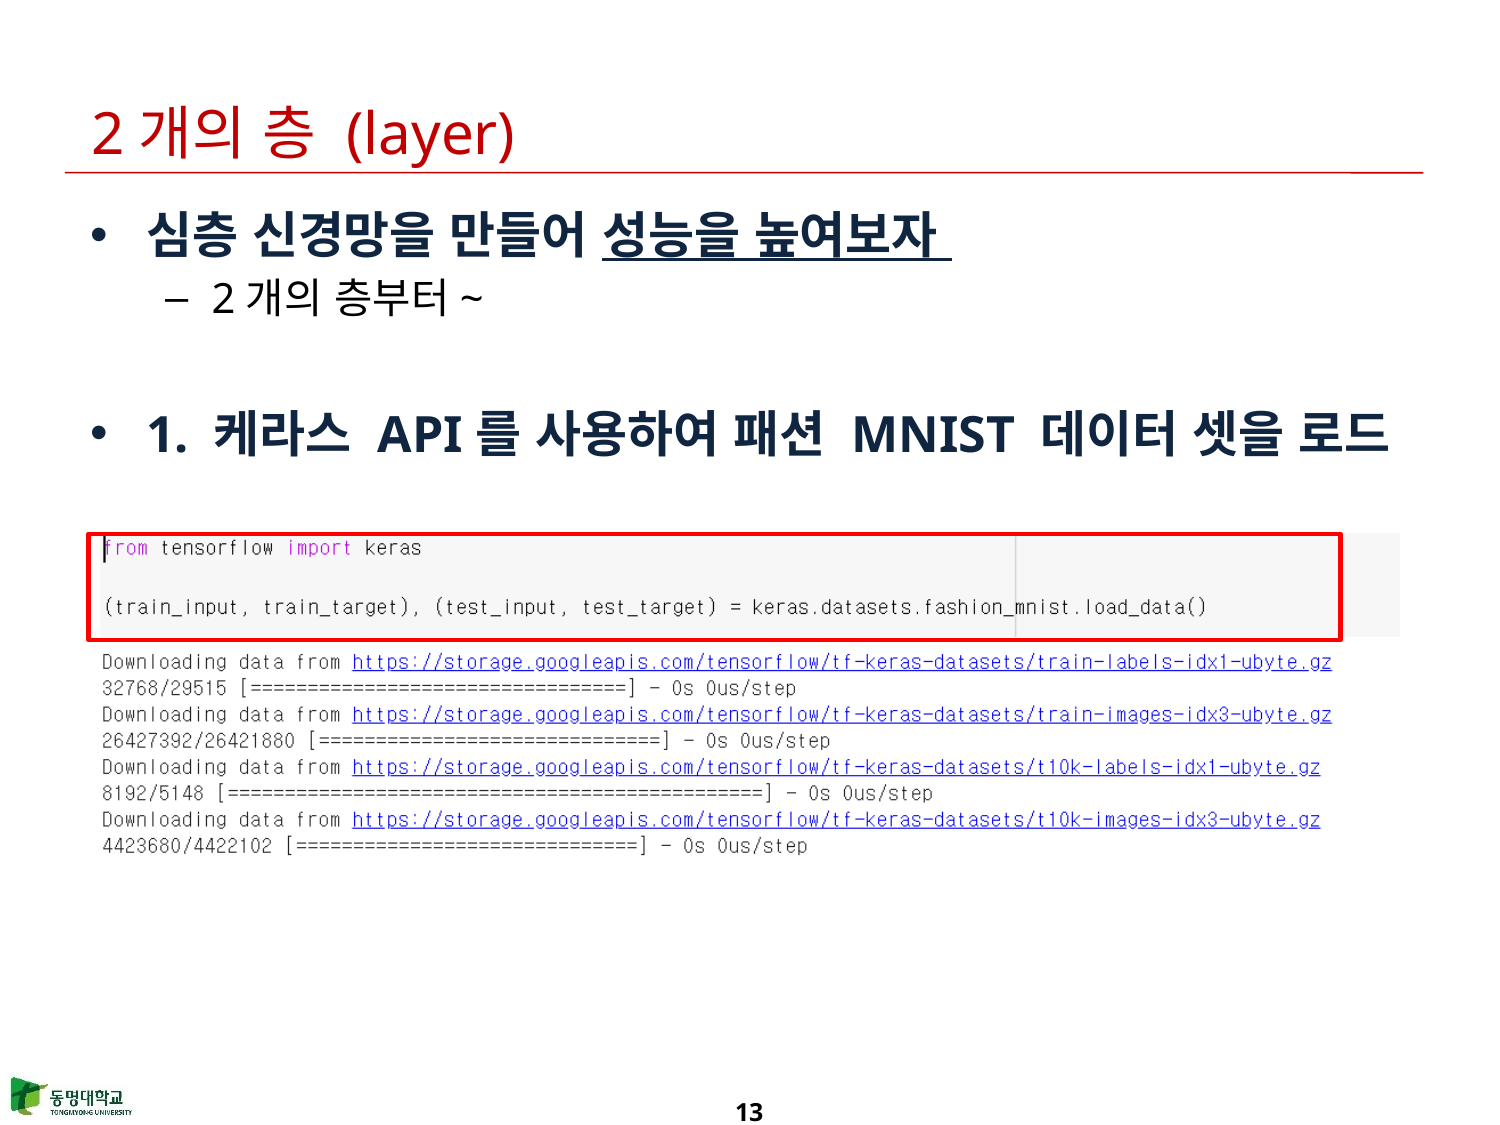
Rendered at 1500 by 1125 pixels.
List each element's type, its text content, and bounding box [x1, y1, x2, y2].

list 심층 신경망을 만들어 성능을 높여보자 2개의 층부터~ 1. 케라스 API를 사용하여 패션 MNIST 데이터 셋을 로드 [74, 196, 1426, 1044]
title 2개의 층 (layer) [76, 42, 1424, 174]
picture [5, 1072, 136, 1125]
text_box [86, 532, 100, 642]
slide_number 13 [574, 1088, 925, 1125]
picture [100, 533, 1400, 870]
